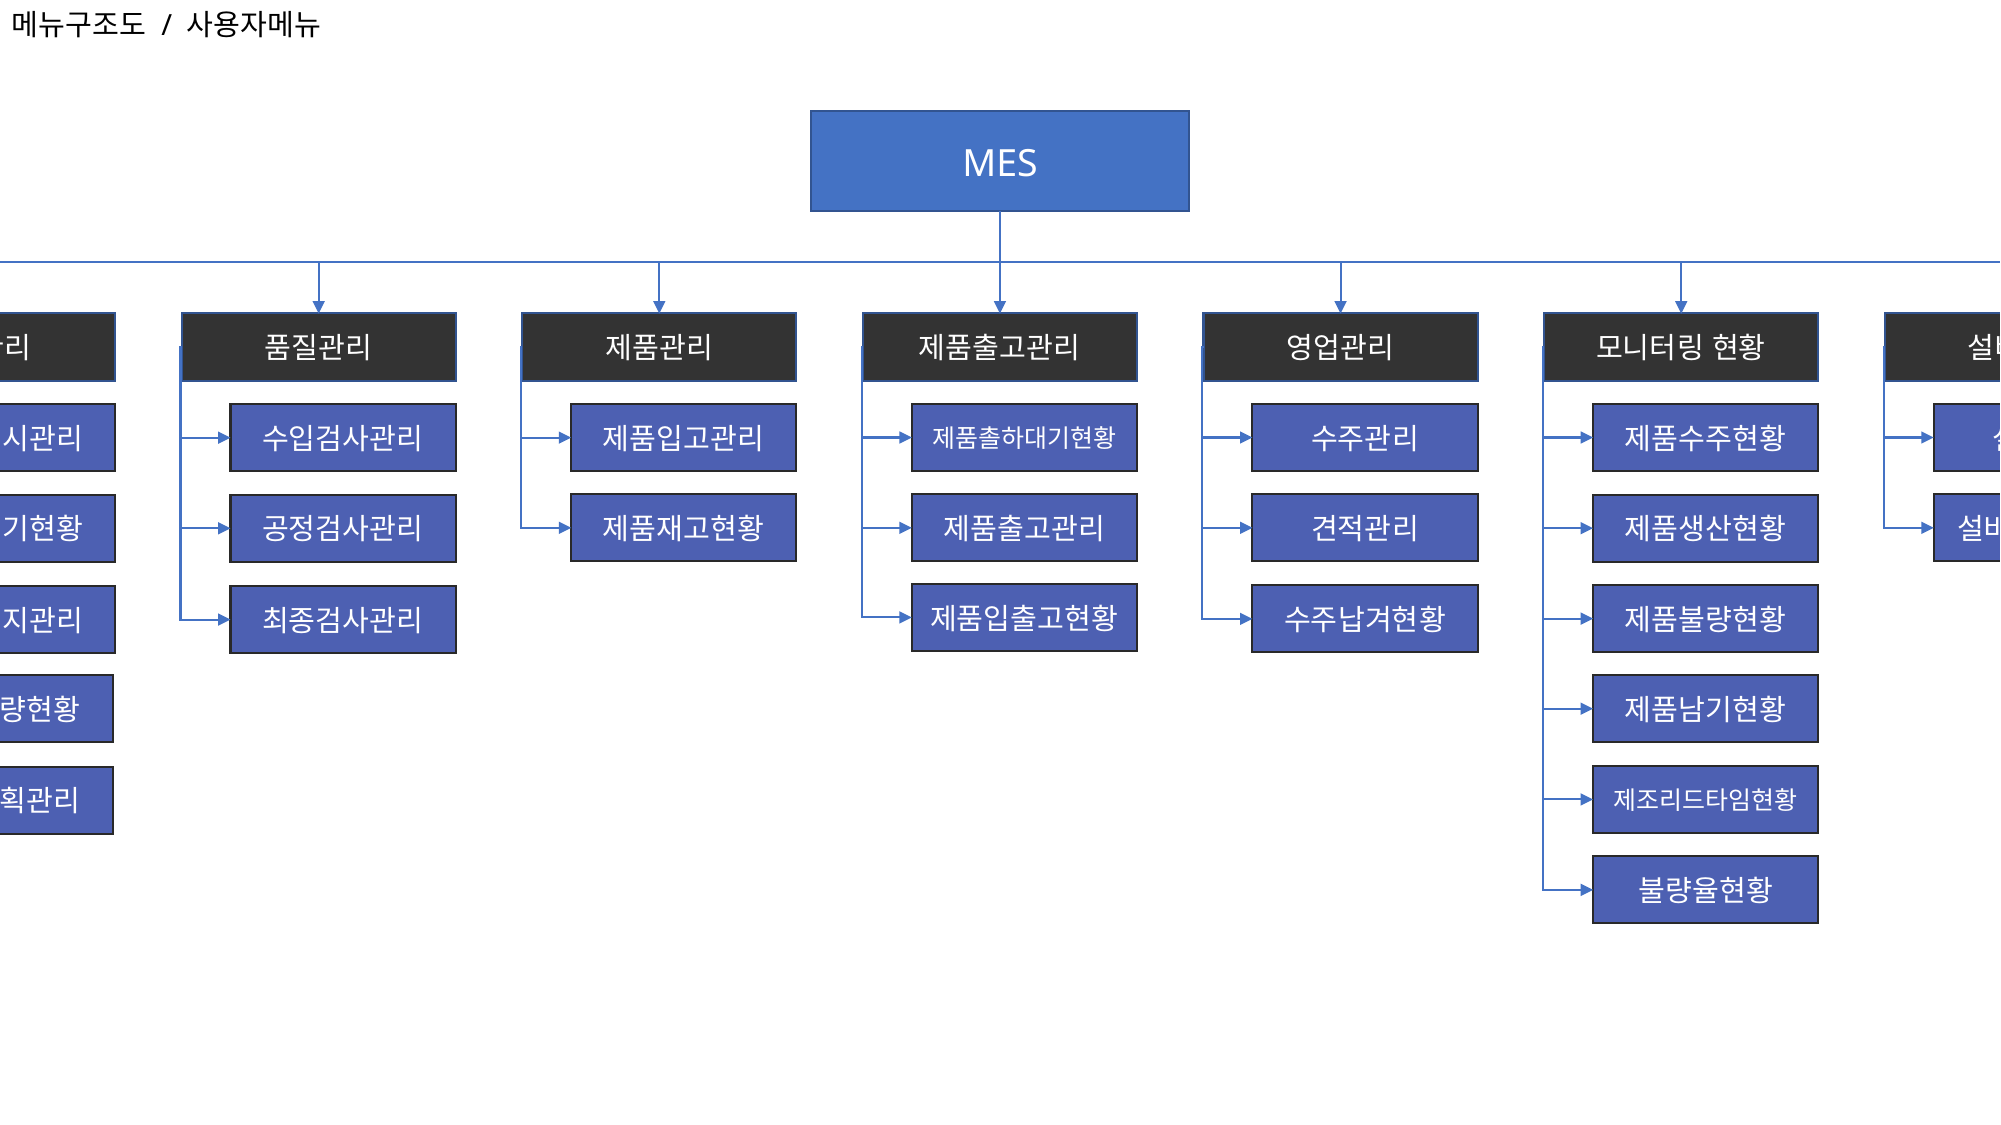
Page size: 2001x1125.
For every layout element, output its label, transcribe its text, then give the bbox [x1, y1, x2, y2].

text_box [0, 110, 2000, 1014]
text_box 메뉴구조도 / 사용자메뉴 [0, 0, 337, 49]
